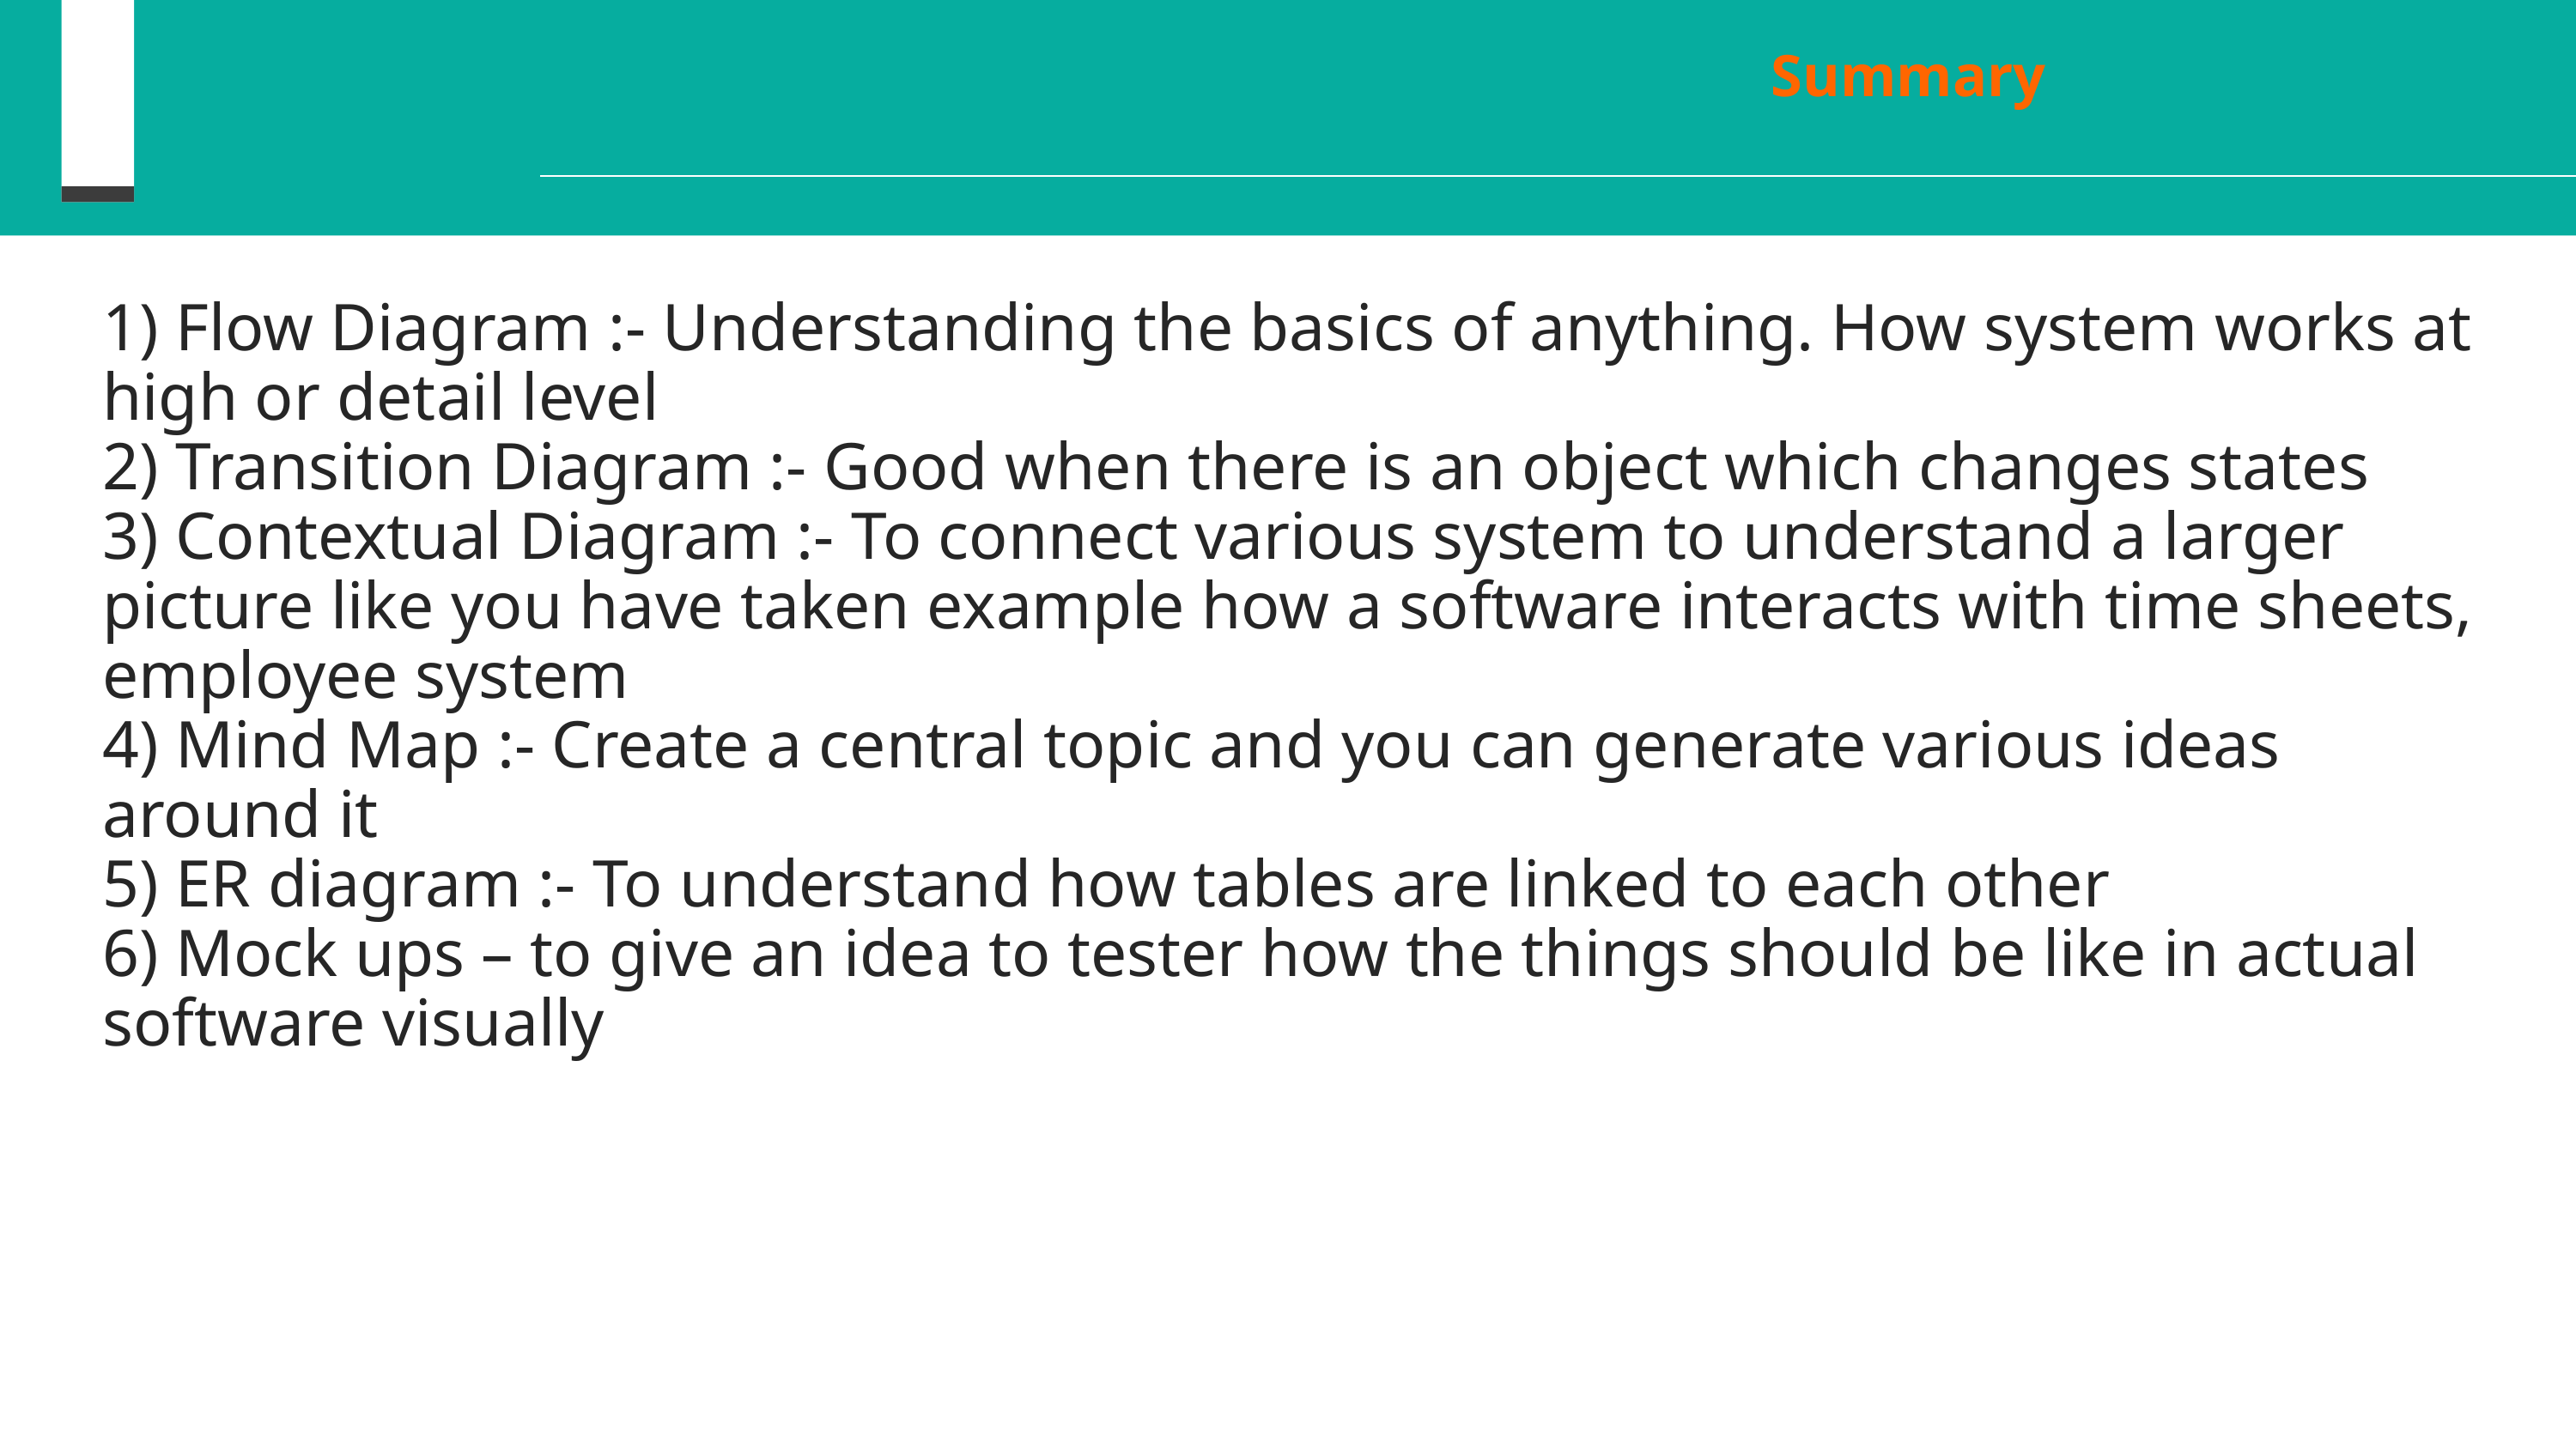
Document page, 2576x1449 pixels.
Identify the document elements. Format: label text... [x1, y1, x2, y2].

text_box 1) Flow Diagram :- Understanding the basics of anything. How system works at high or detail level 2) Transition Diagram :- Good when there is an object which changes states 3) Contextual Diagram :- To connect various system to understand a larger picture like you have taken example how a software interacts with time sheets, employee system 4) Mind Map :- Create a central topic and you can generate various ideas around it 5) ER diagram :- To understand how tables are linked to each other 6) Mock ups – to give an idea to tester how the things should be like in actual software visually [89, 288, 2488, 1337]
text_box Summary [1758, 33, 2059, 114]
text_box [61, 0, 135, 203]
text_box [0, 0, 2576, 237]
